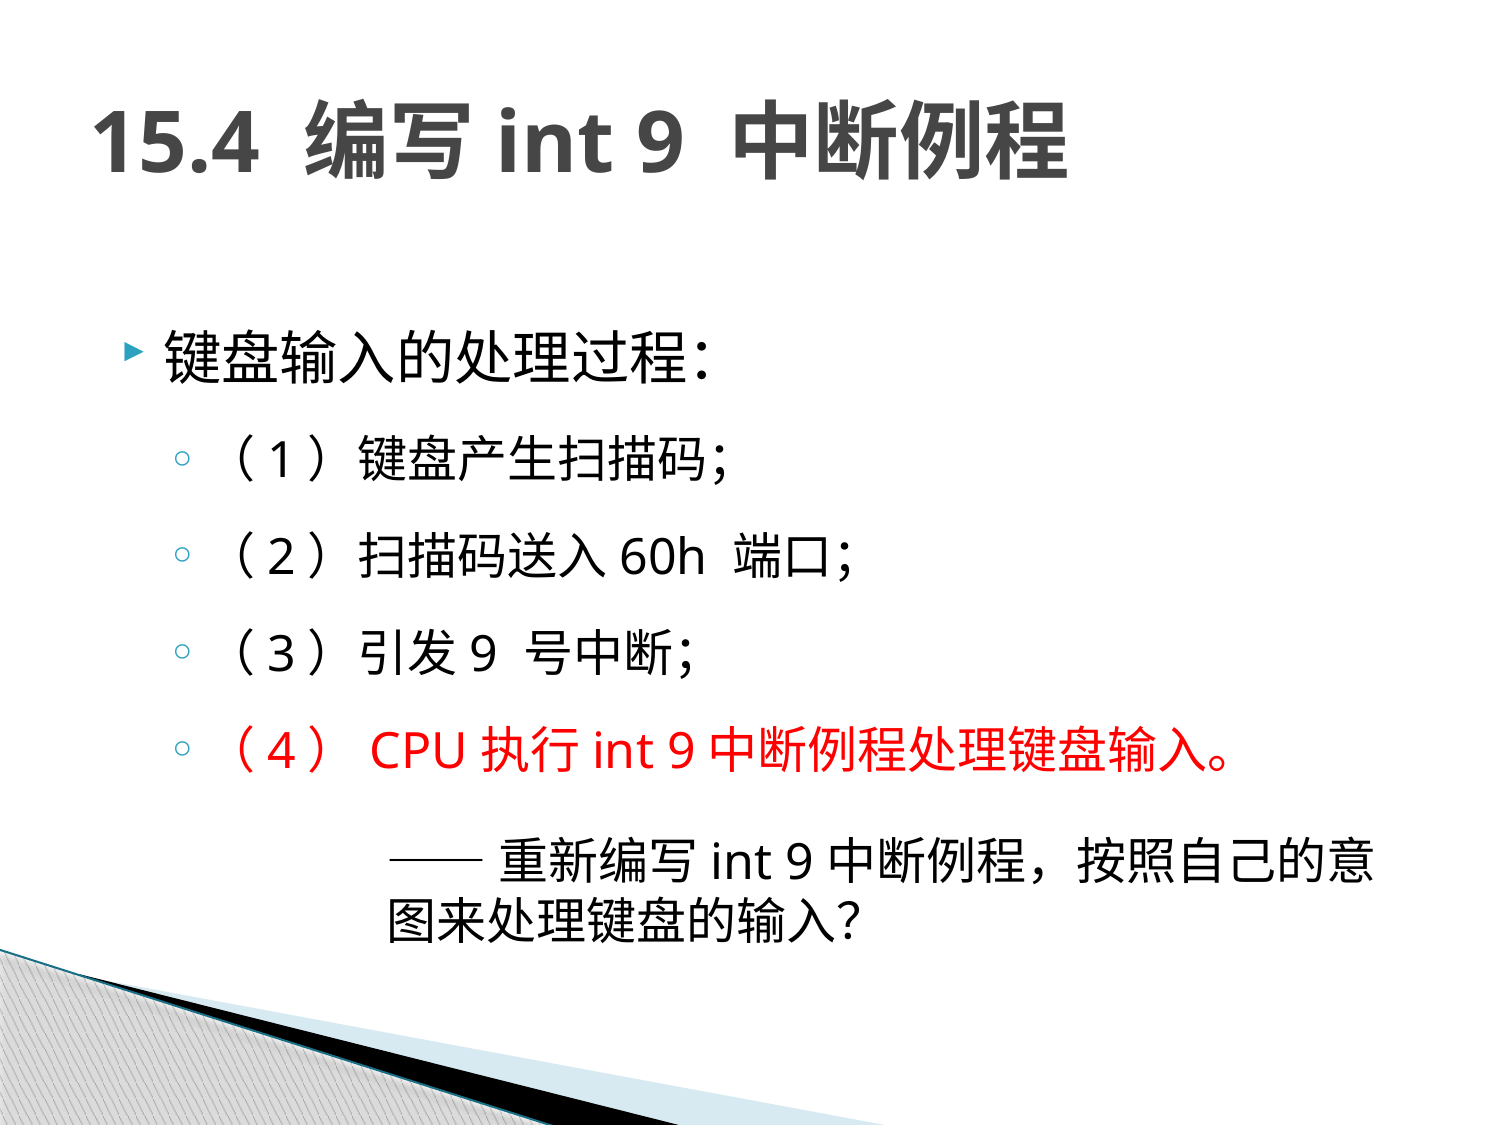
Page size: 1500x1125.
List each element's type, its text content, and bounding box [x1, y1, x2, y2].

title 15.4 编写int 9 中断例程 [75, 45, 1425, 233]
text_box ——重新编写int 9中断例程，按照自己的意图来处理键盘的输入？ [371, 822, 1435, 957]
list 键盘输入的处理过程： （1）键盘产生扫描码； （2）扫描码送入60h 端口； （3）引发9 号中断； （4）CPU执行int 9中断例程处理键盘输入。 [88, 278, 1471, 858]
